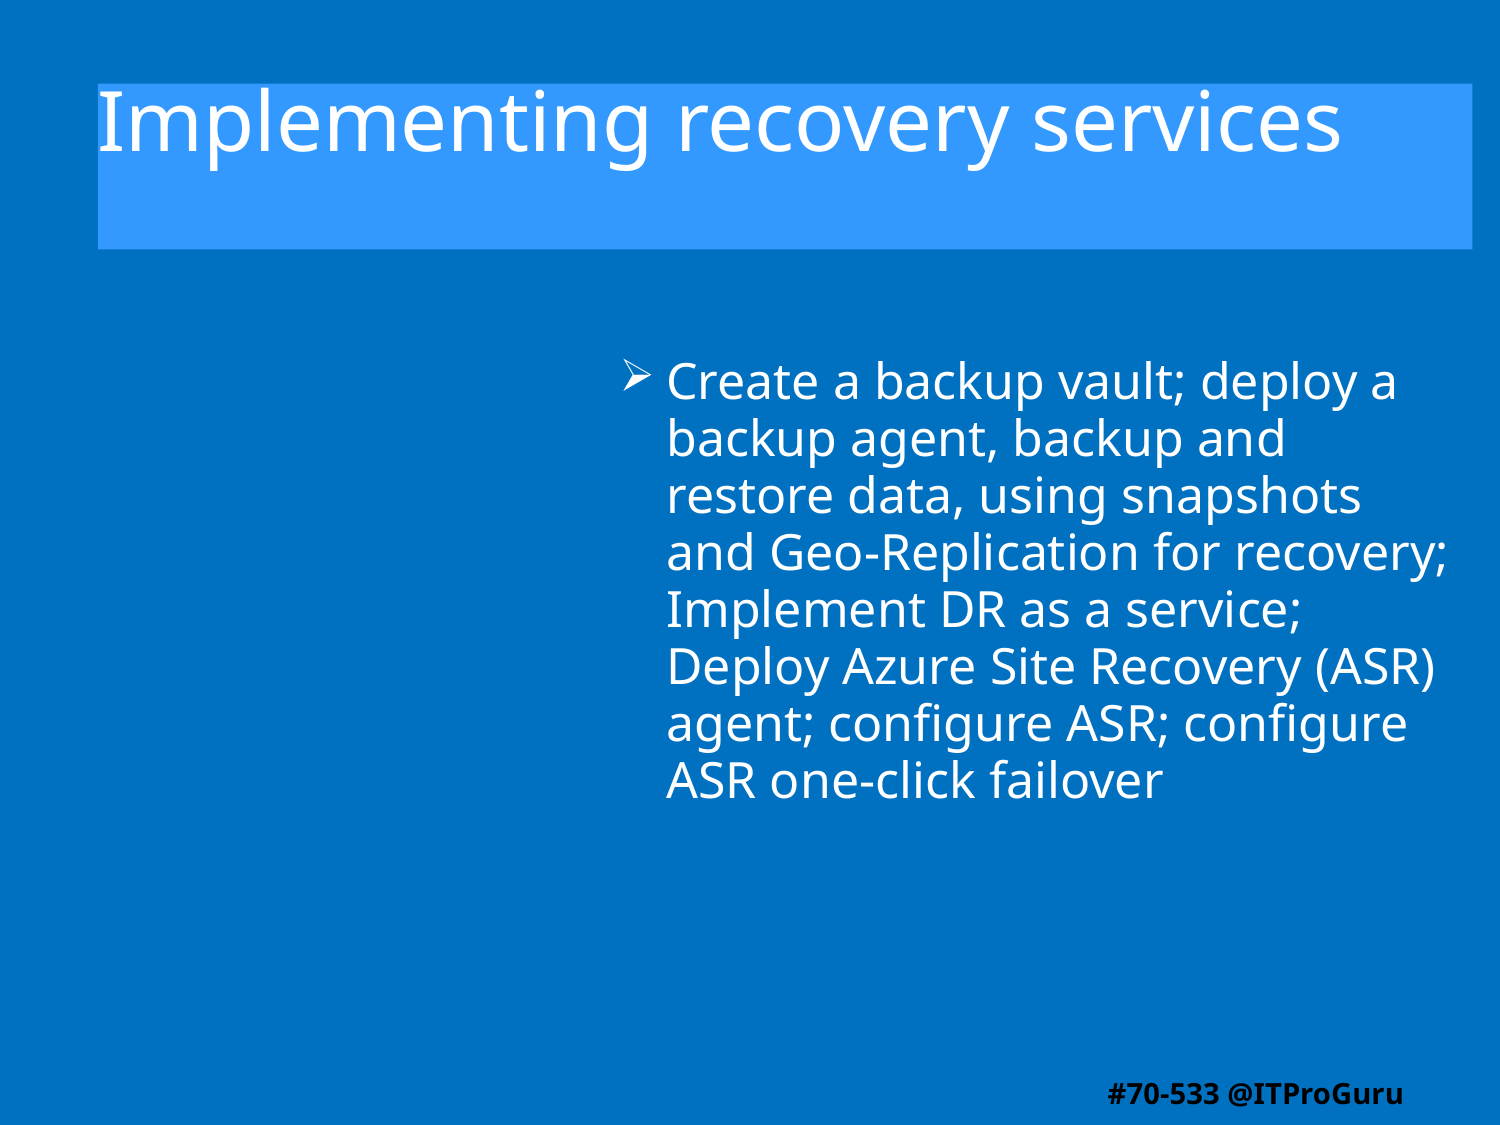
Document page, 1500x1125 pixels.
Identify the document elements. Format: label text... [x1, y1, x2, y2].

subtitle Create a backup vault; deploy a backup agent, backup and restore data, using snapshots and Geo-Replication for recovery; Implement DR as a service; Deploy Azure Site Recovery (ASR) agent; configure ASR; configure ASR one-click failover [604, 345, 1473, 958]
title Implementing recovery services [97, 83, 1473, 250]
